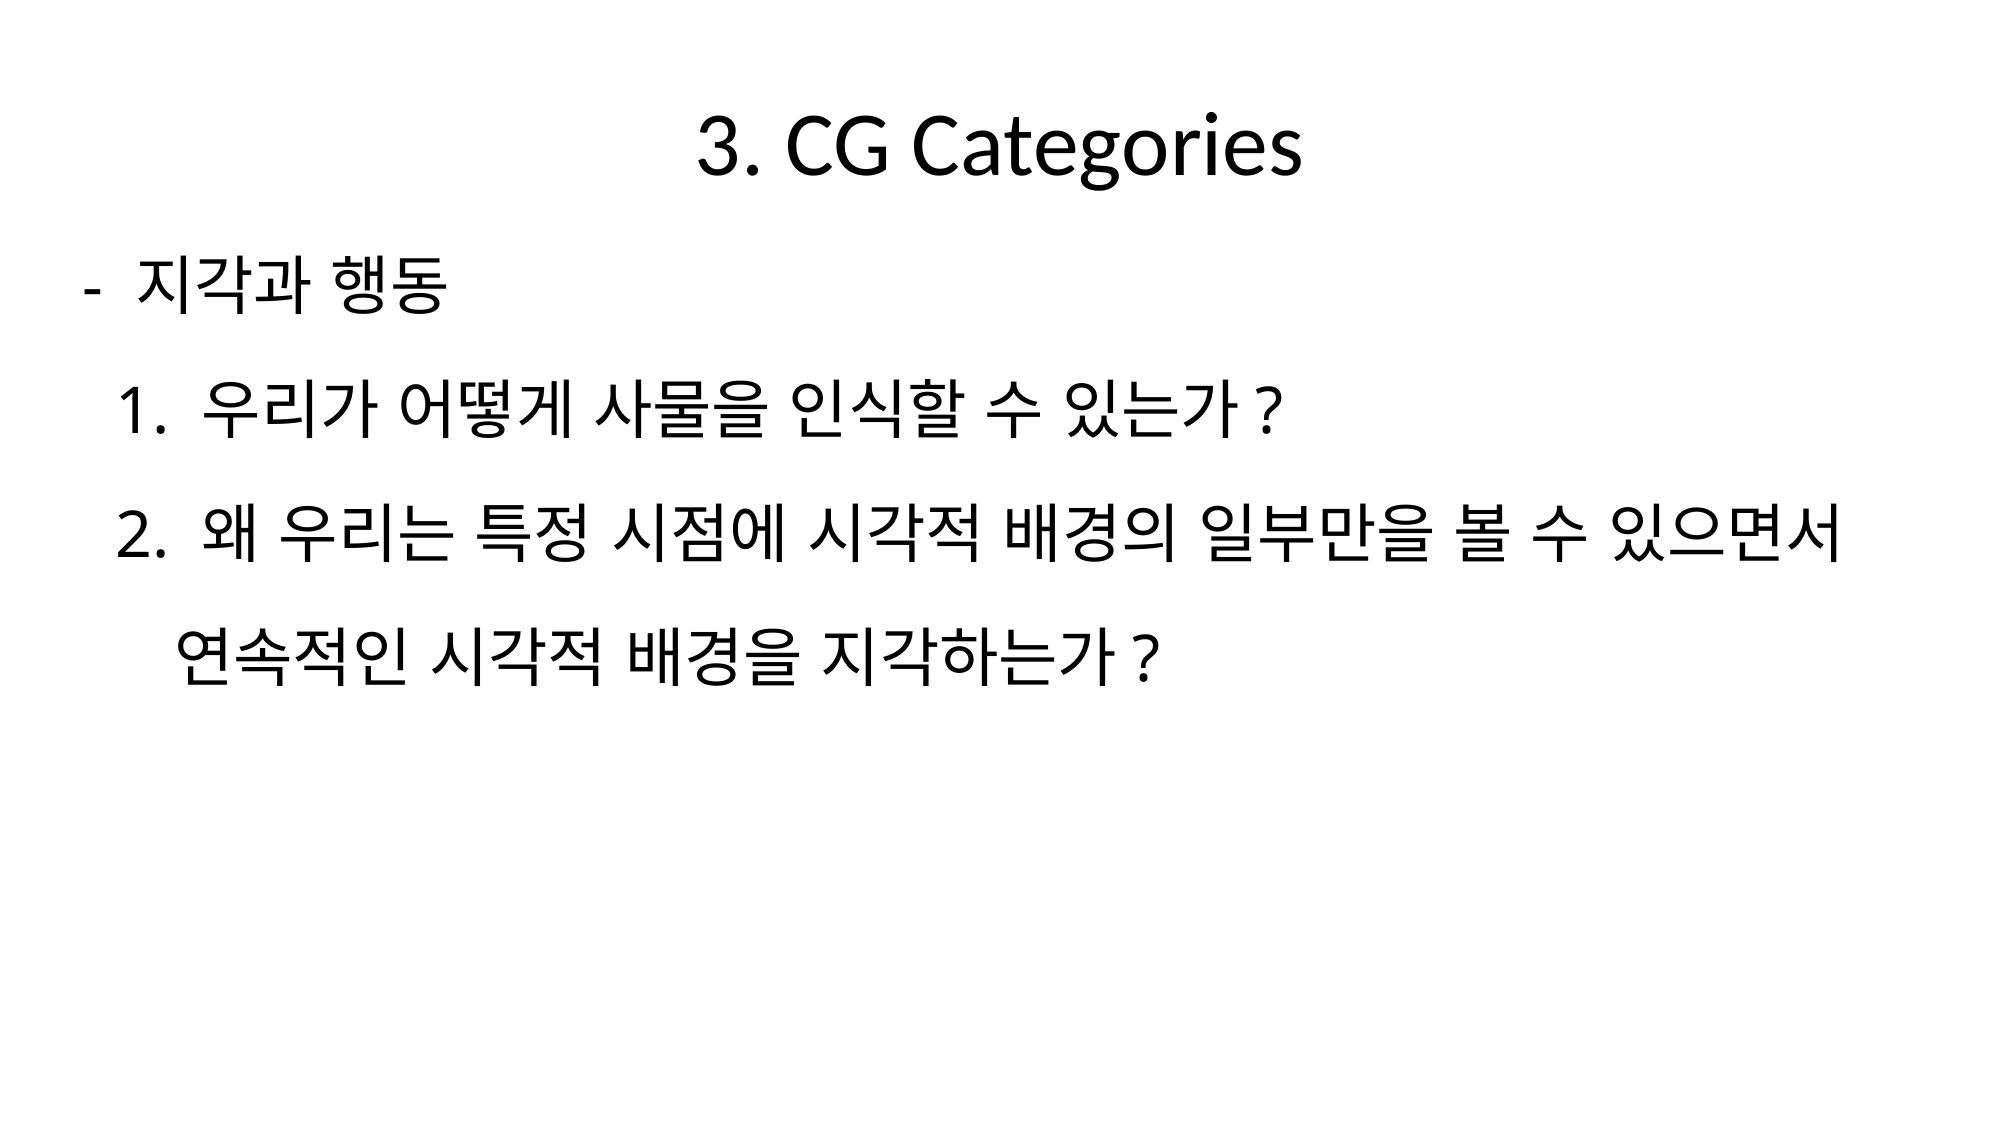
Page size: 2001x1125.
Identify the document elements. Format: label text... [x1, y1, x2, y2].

title 3. CG Categories [99, 45, 1900, 191]
list - 지각과 행동 1. 우리가 어떻게 사물을 인식할 수 있는가? 2. 왜 우리는 특정 시점에 시각적 배경의 일부만을 볼 수 있으면서 연속적인 시각적 배경을 지각하는가? [0, 191, 2000, 934]
